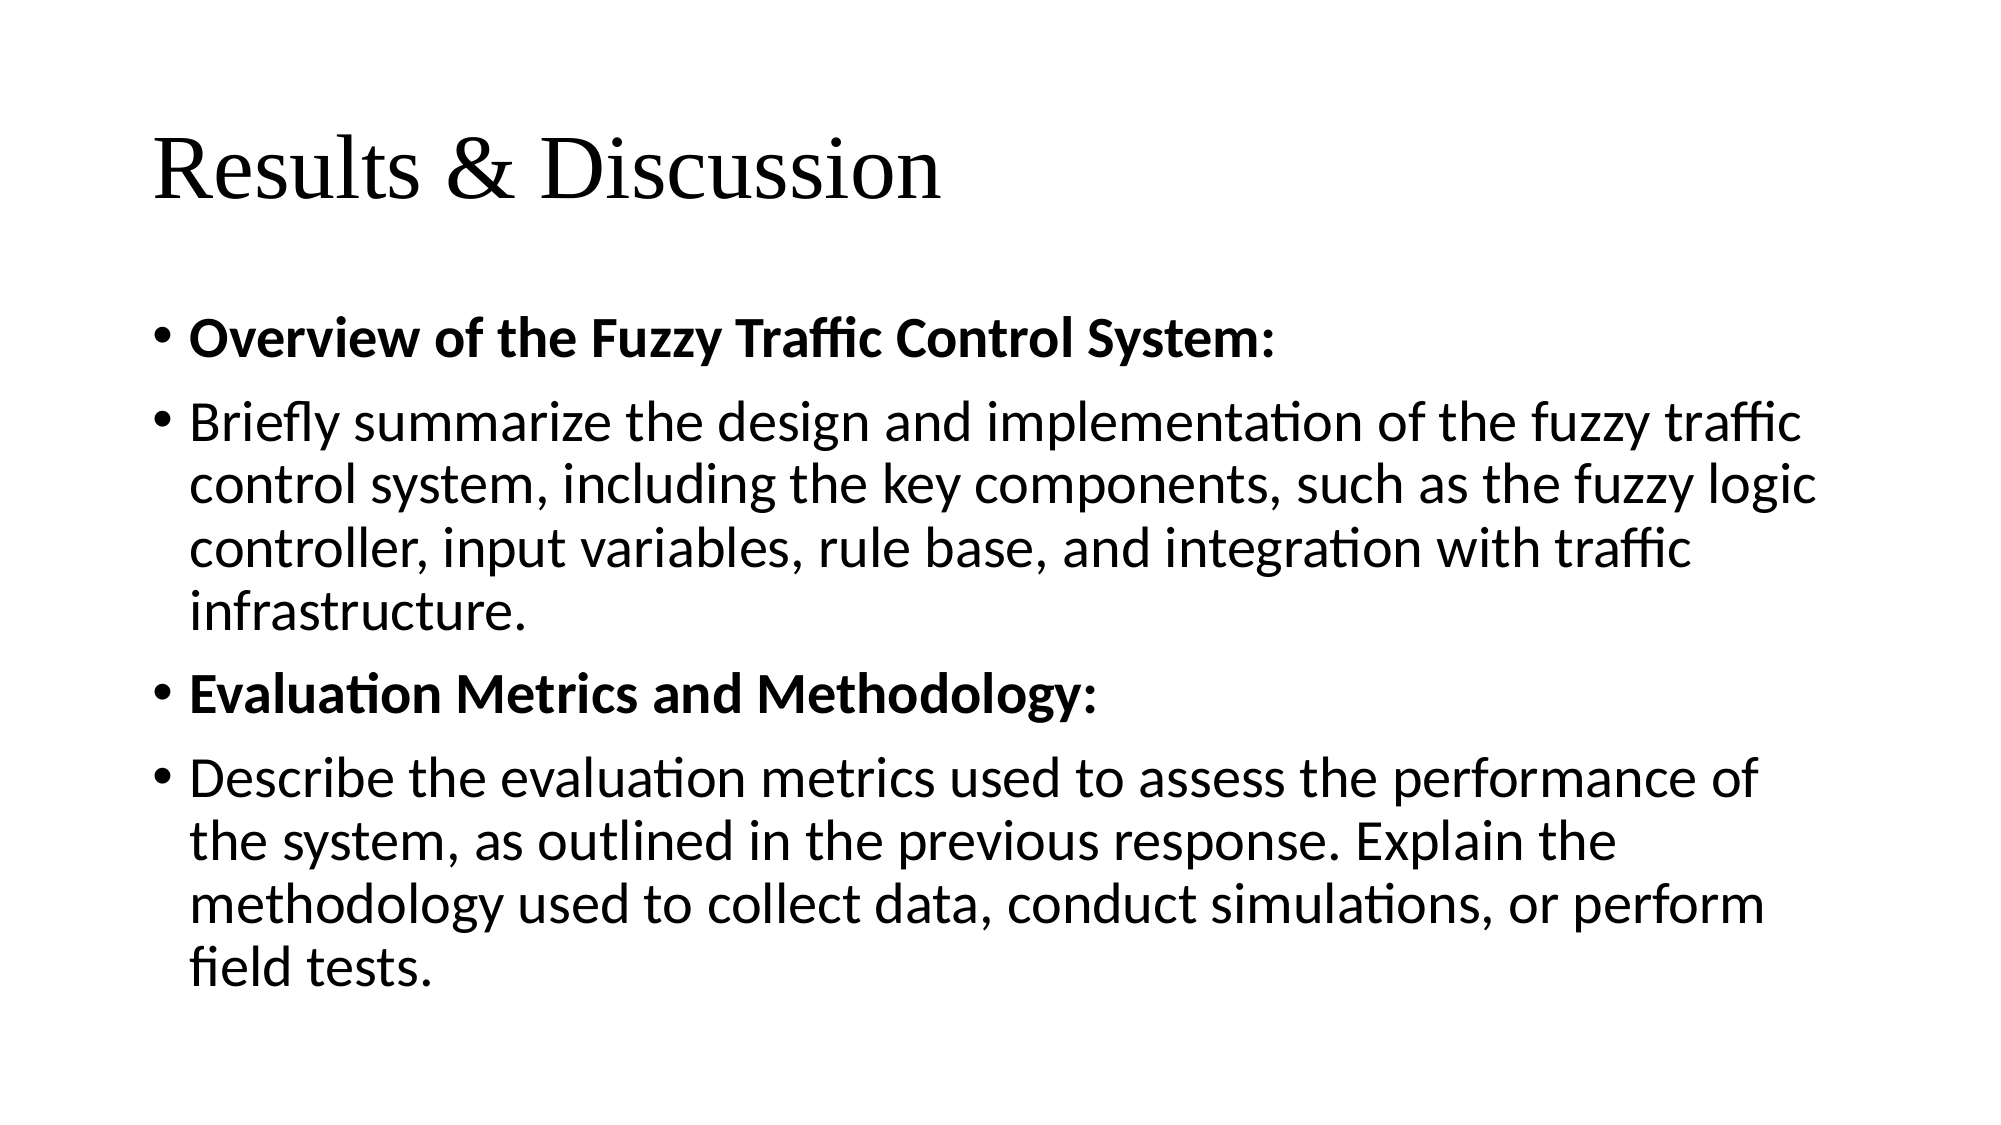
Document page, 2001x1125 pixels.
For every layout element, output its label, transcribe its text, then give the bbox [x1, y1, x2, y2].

list Overview of the Fuzzy Traffic Control System: Briefly summarize the design and implementation of the fuzzy traffic control system, including the key components, such as the fuzzy logic controller, input variables, rule base, and integration with traffic infrastructure. Evaluation Metrics and Methodology: Describe the evaluation metrics used to assess the performance of the system, as outlined in the previous response. Explain the methodology used to collect data, conduct simulations, or perform field tests. [137, 299, 1863, 1014]
title Results & Discussion [137, 59, 1863, 278]
